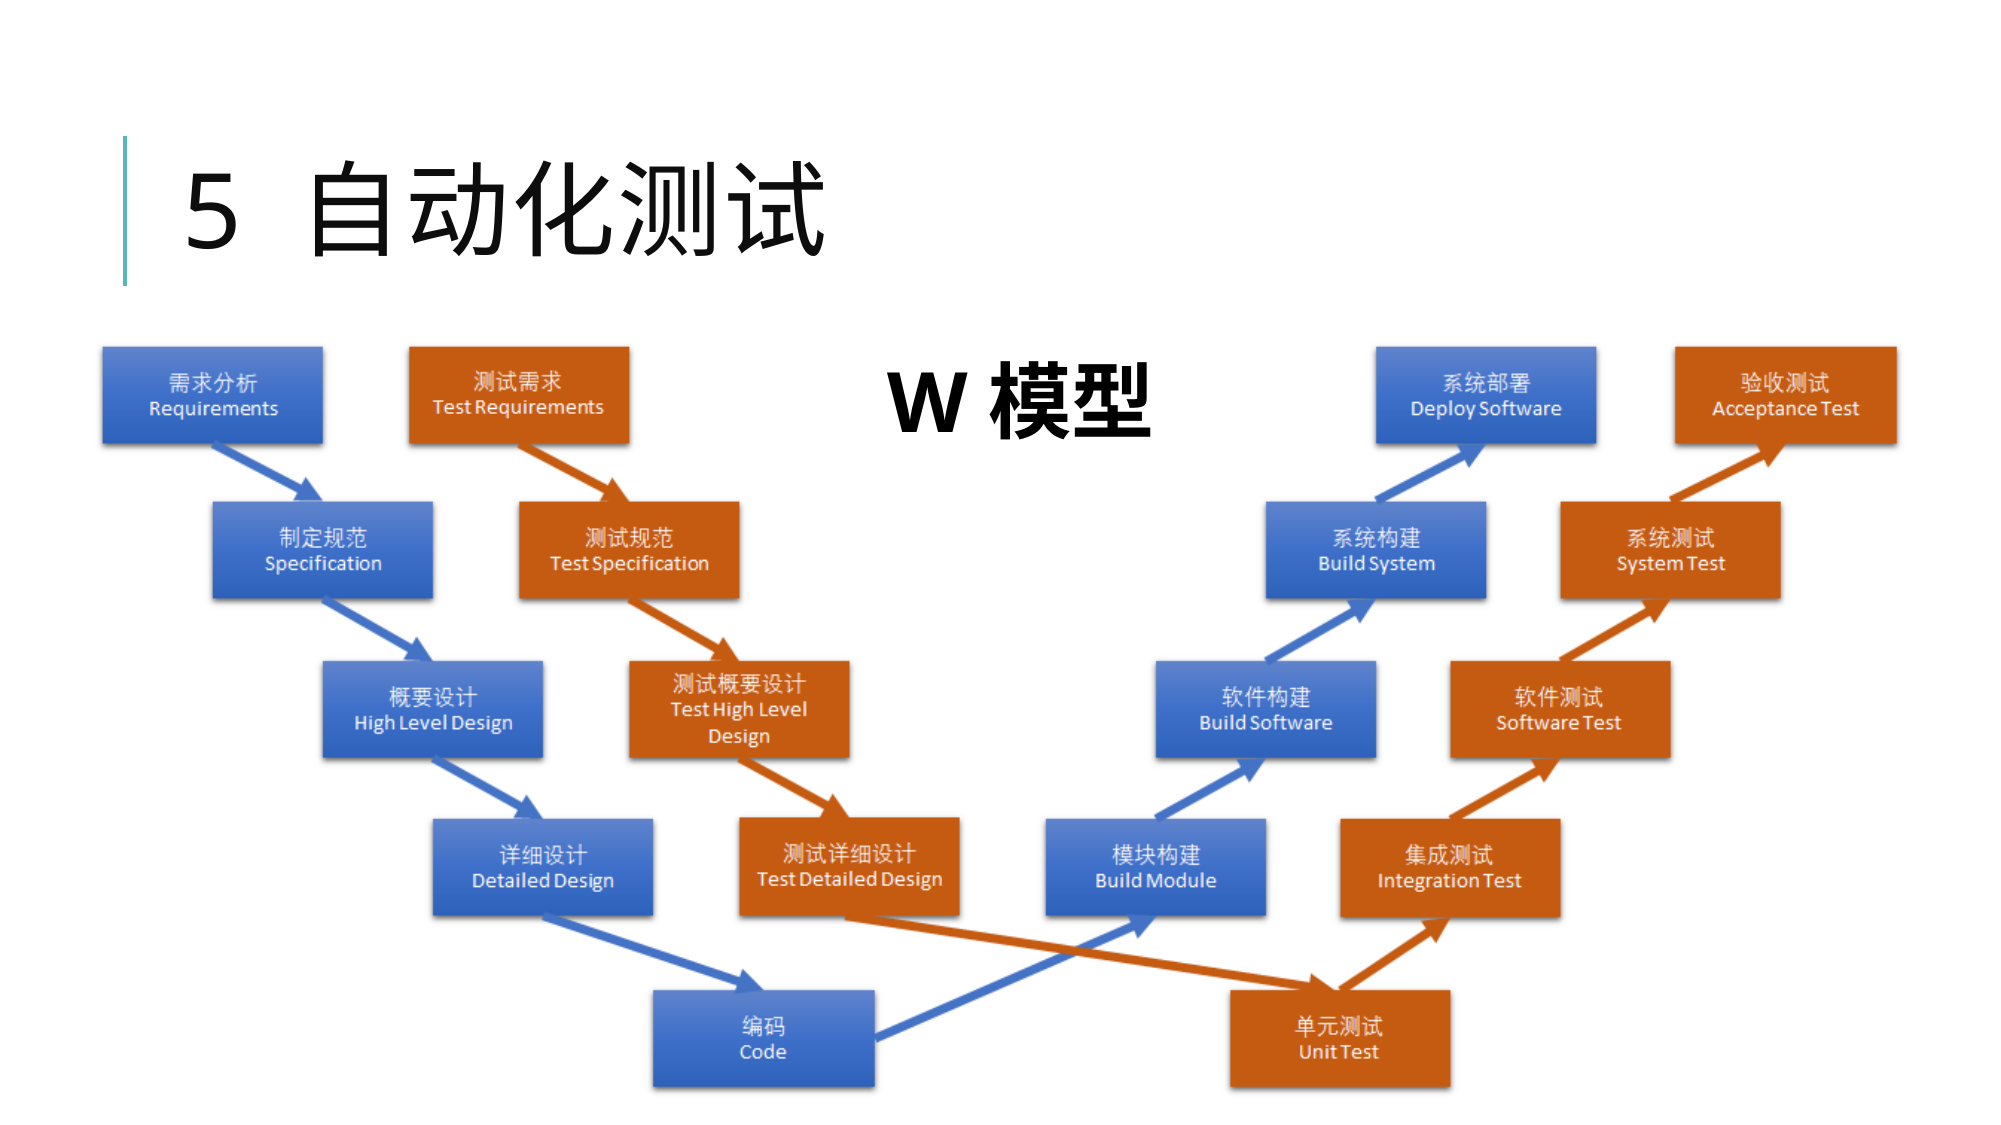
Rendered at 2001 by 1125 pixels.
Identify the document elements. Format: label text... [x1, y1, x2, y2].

title 5 自动化测试 [168, 96, 1763, 336]
picture [94, 341, 1906, 1102]
